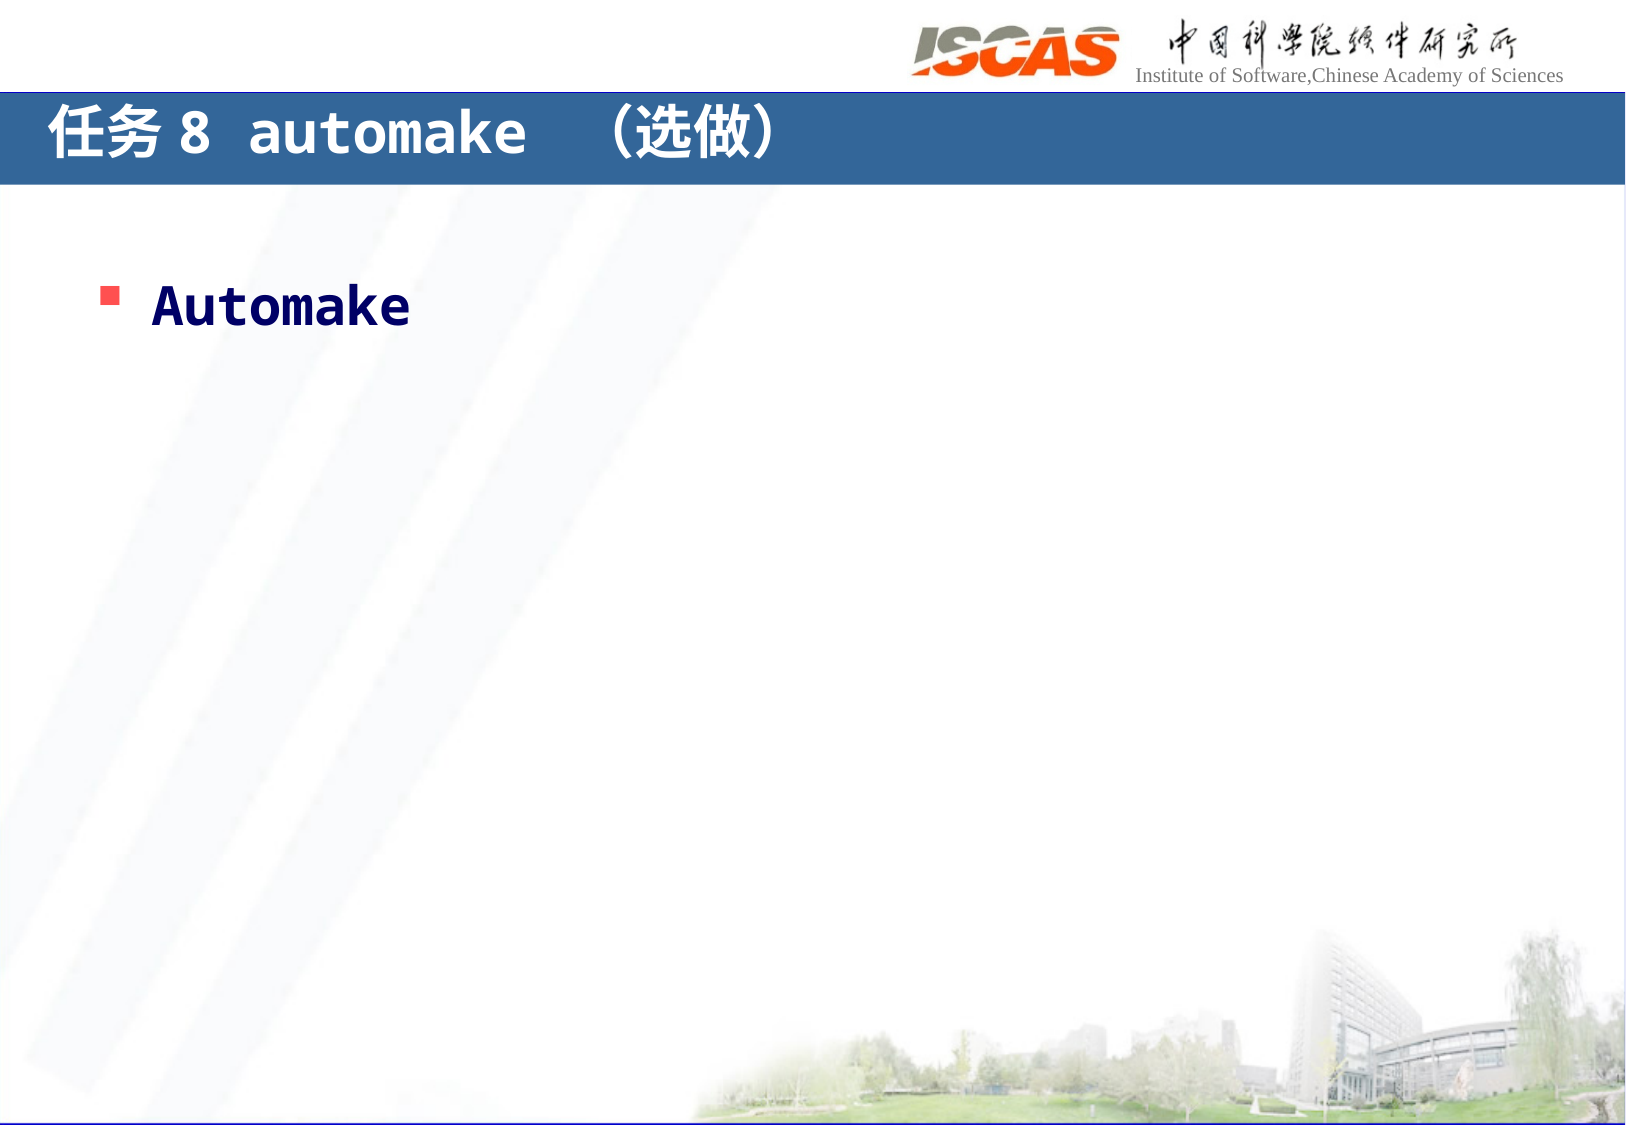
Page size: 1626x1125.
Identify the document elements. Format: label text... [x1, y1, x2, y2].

picture [0, 92, 1626, 1125]
list Automake [80, 231, 1545, 988]
picture [907, 18, 1132, 87]
title 任务8 automake （选做） [0, 93, 1625, 185]
picture [1166, 15, 1519, 71]
